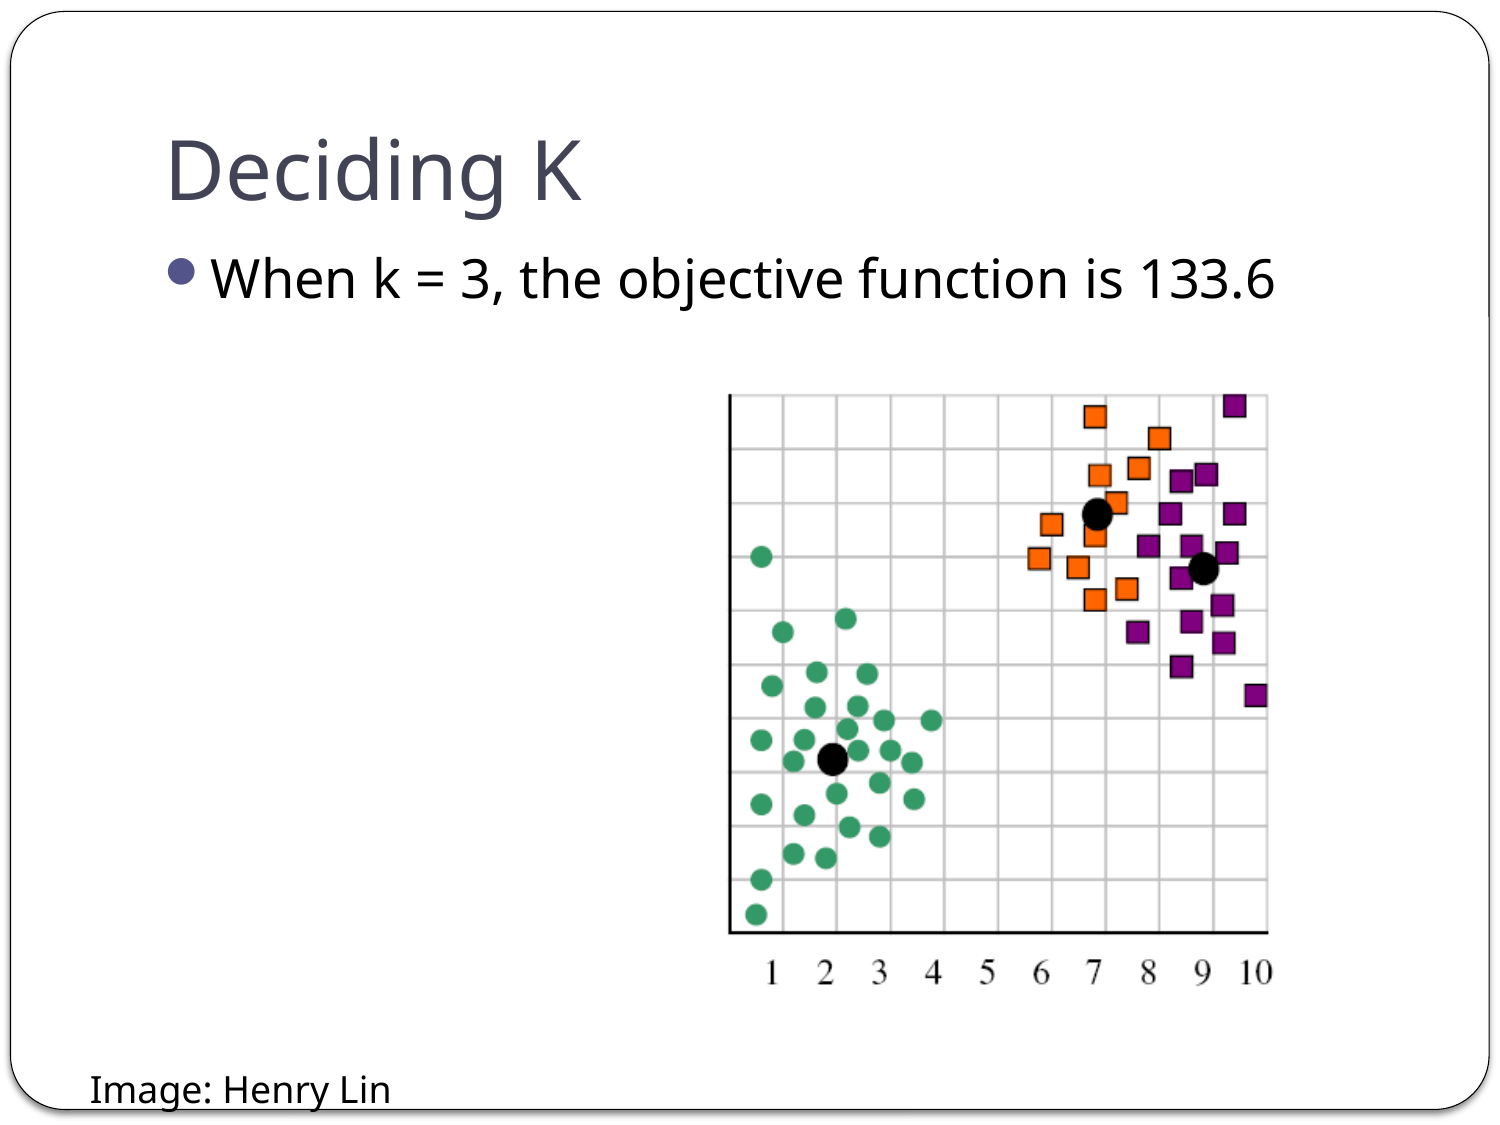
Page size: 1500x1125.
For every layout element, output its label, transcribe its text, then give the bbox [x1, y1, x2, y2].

title Deciding K [150, 45, 1425, 233]
picture [699, 374, 1290, 1005]
text_box Image: Henry Lin [74, 1059, 675, 1119]
list When k = 3, the objective function is 133.6 [150, 237, 1425, 988]
